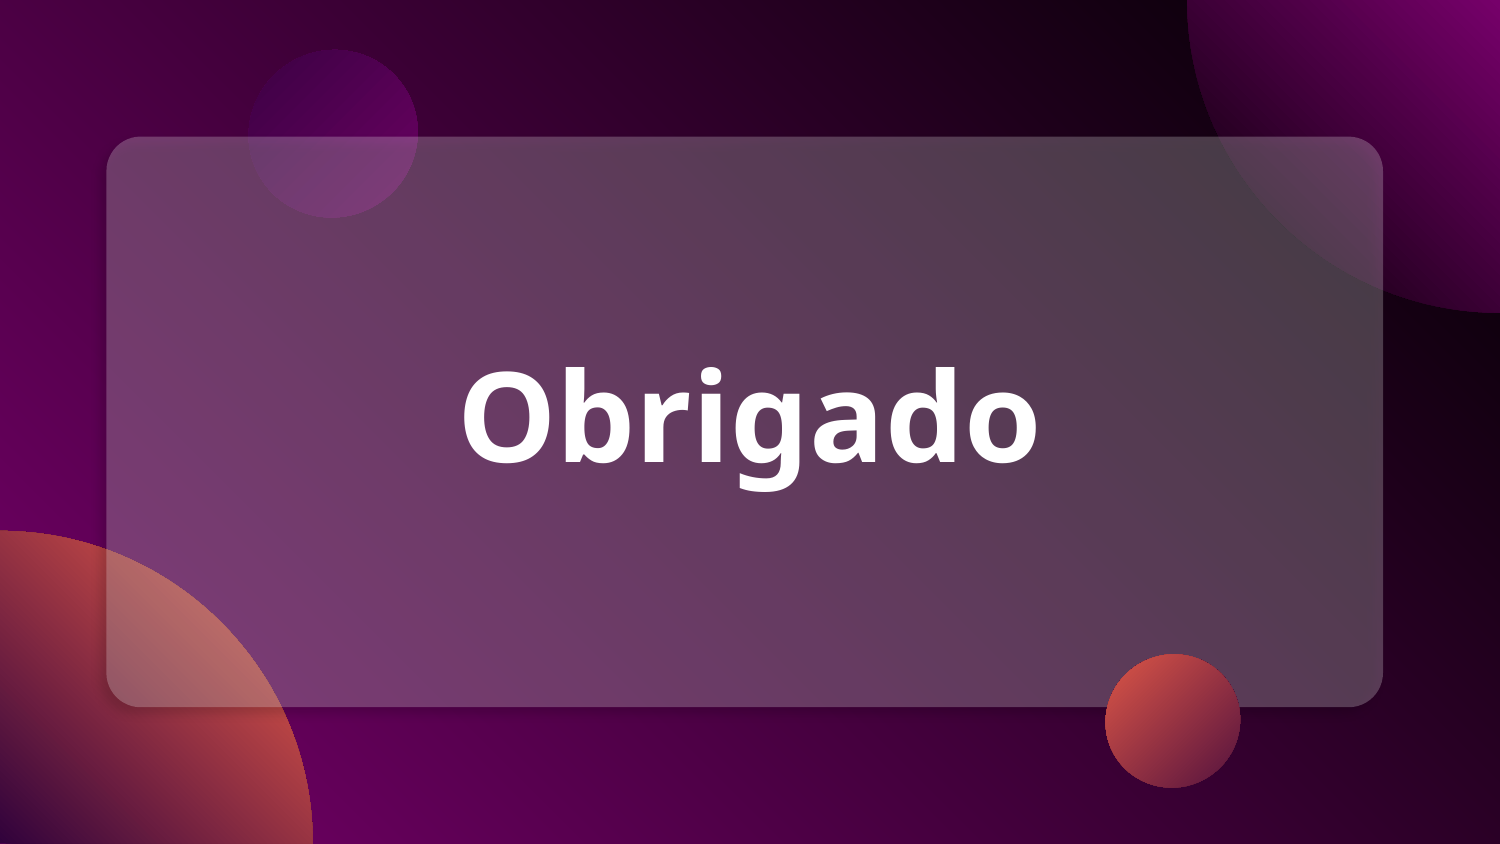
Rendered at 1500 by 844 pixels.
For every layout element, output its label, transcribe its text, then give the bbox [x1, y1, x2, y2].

title Obrigado [227, 322, 1273, 522]
